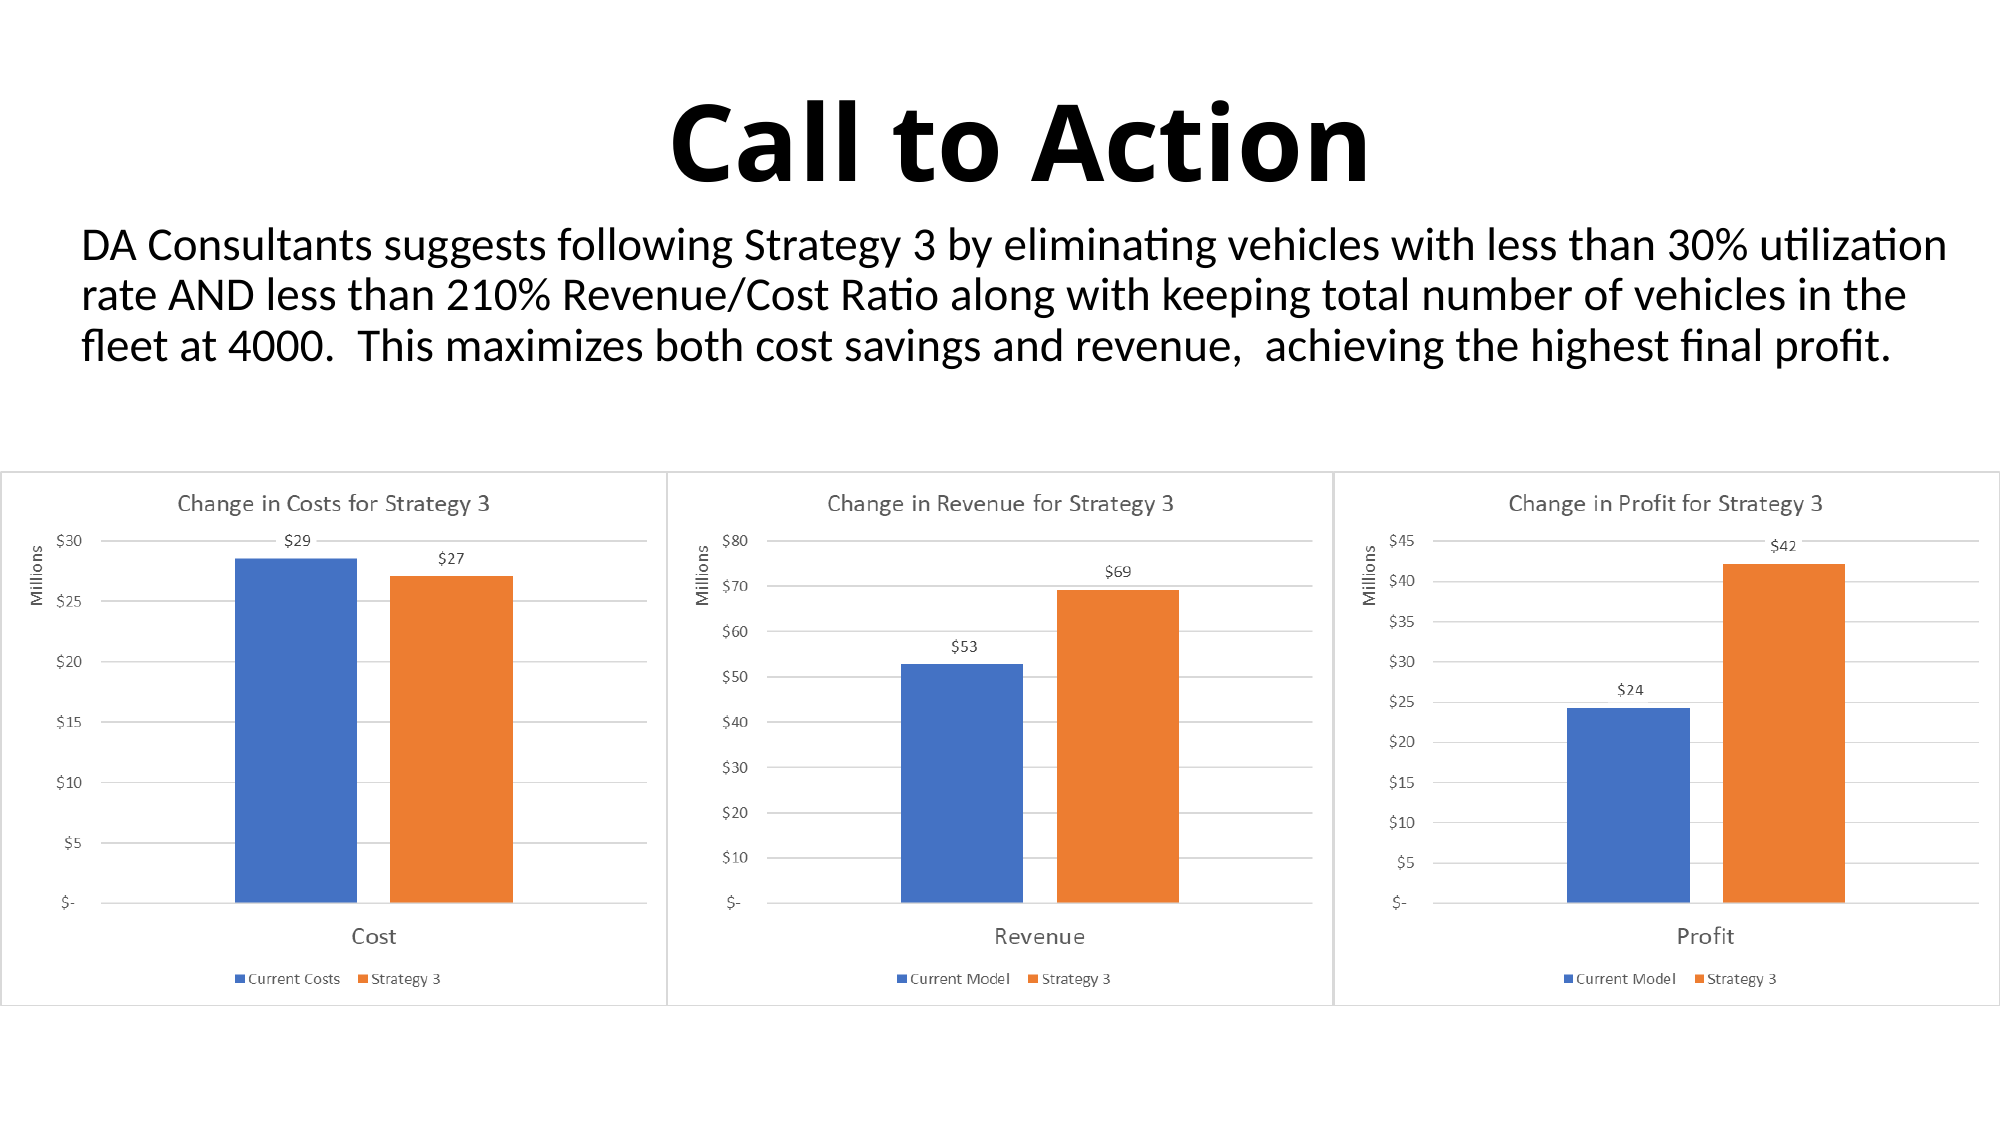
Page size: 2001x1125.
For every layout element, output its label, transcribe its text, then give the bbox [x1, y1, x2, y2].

picture [0, 471, 2000, 1006]
subtitle DA Consultants suggests following Strategy 3 by eliminating vehicles with less than 30% utilization rate AND less than 210% Revenue/Cost Ratio along with keeping total number of vehicles in the fleet at 4000. This maximizes both cost savings and revenue, achieving the highest final profit. [66, 211, 1975, 414]
title Call to Action [270, 55, 1771, 211]
